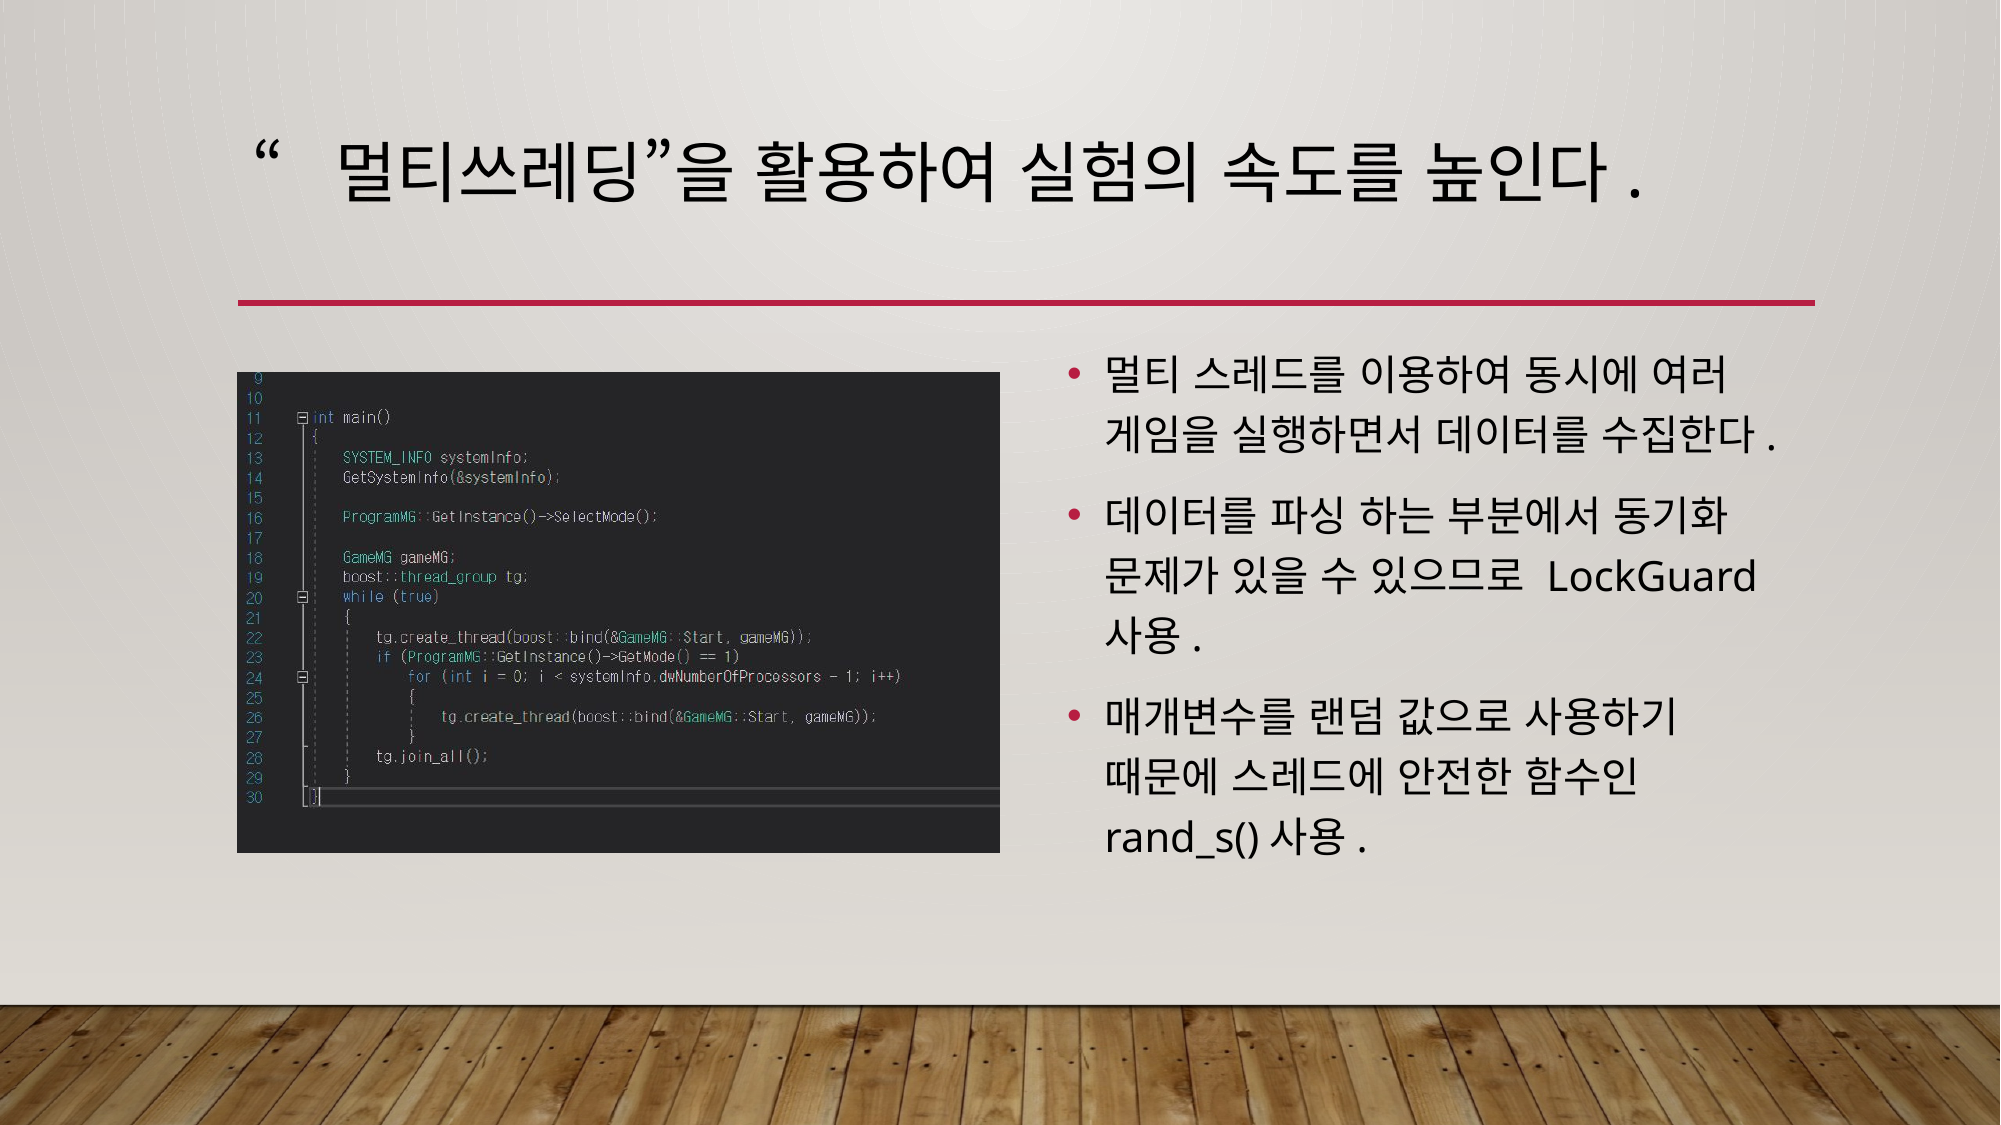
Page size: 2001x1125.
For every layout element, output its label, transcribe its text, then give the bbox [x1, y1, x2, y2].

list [237, 372, 1000, 853]
title “멀티쓰레딩”을 활용하여 실험의 속도를 높인다. [237, 132, 1814, 306]
list 멀티 스레드를 이용하여 동시에 여러 게임을 실행하면서 데이터를 수집한다. 데이터를 파싱 하는 부분에서 동기화 문제가 있을 수 있으므로 LockGuard사용. 매개변수를 랜덤 값으로 사용하기 때문에 스레드에 안전한 함수인 rand_s()사용. [1052, 330, 1815, 896]
picture [0, 1005, 2000, 1125]
